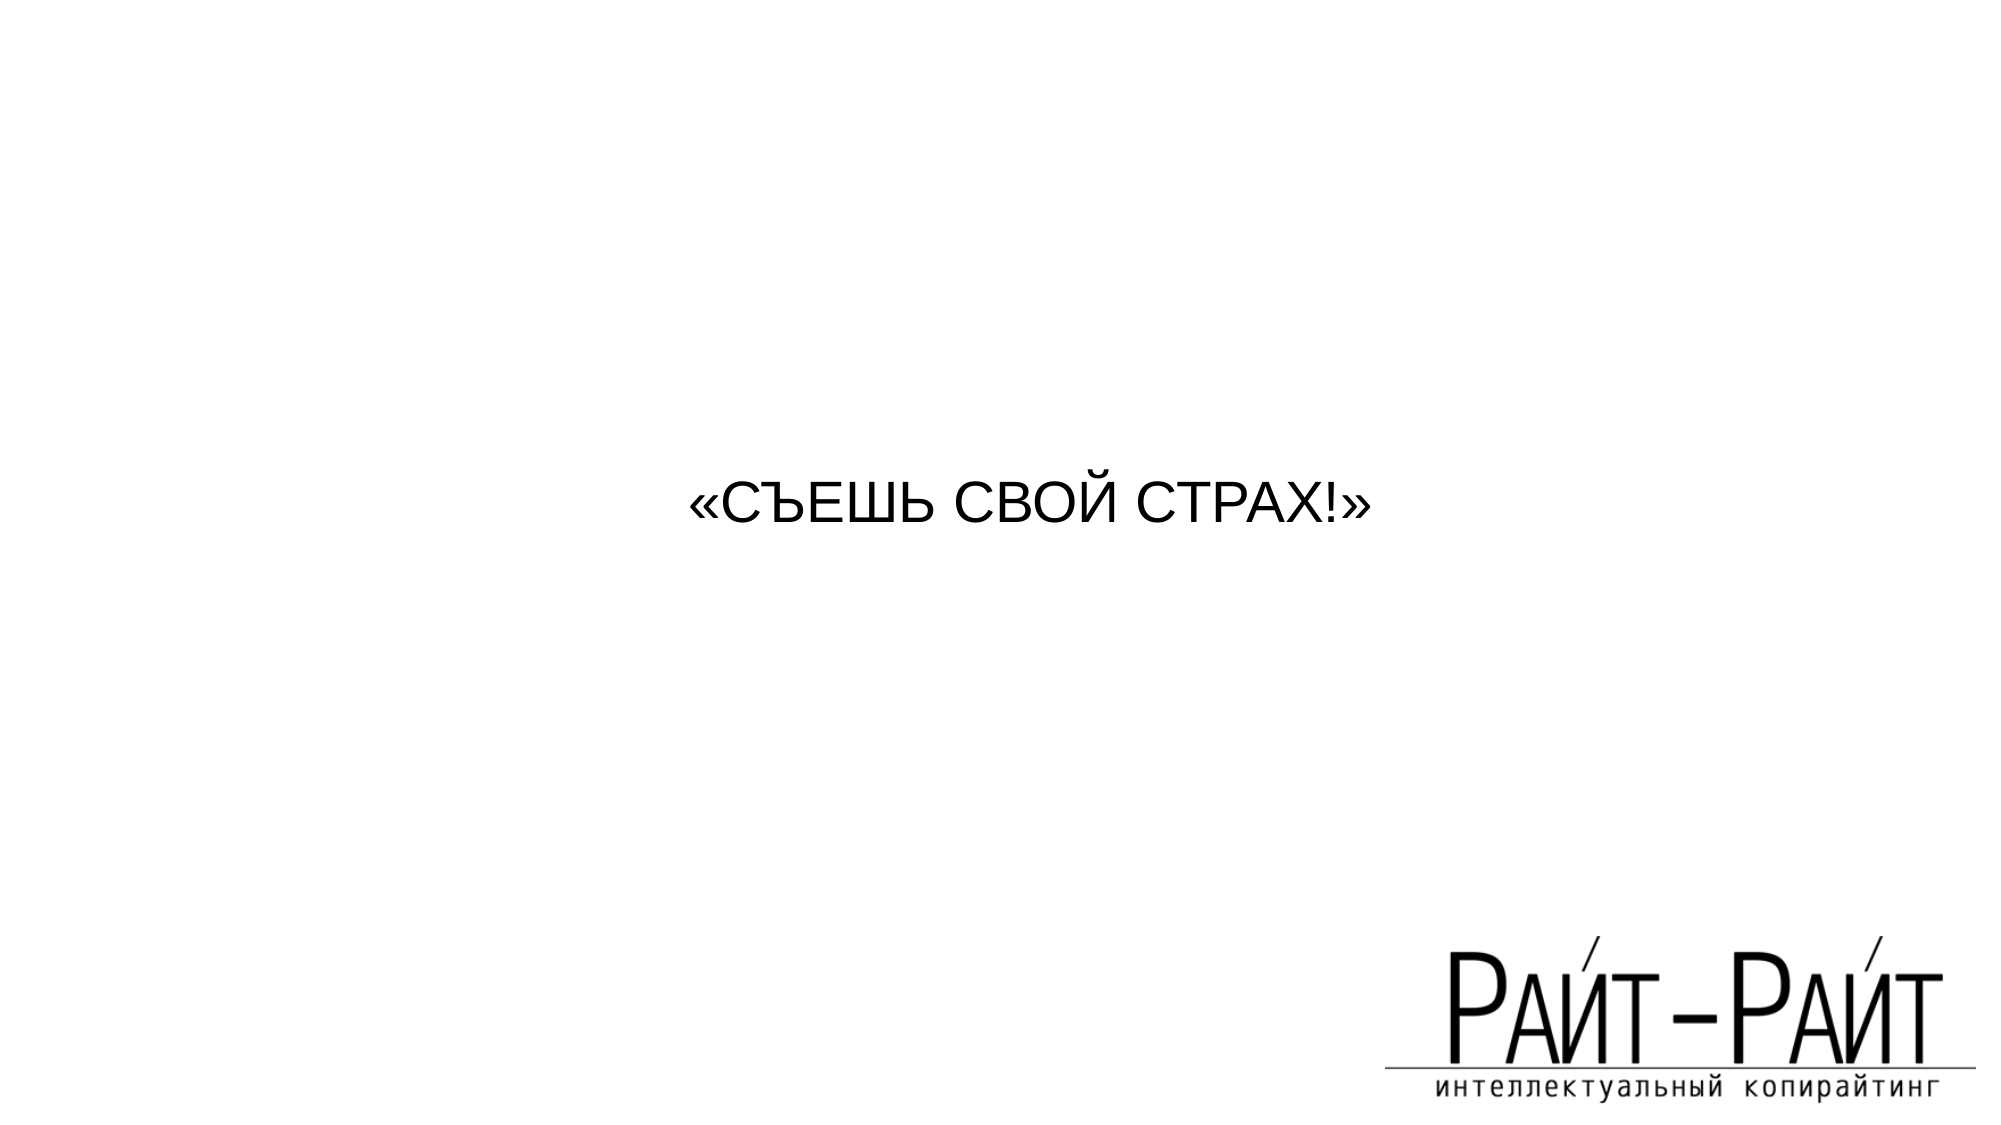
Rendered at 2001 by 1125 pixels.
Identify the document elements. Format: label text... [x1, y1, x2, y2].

text_box «СЪЕШЬ СВОЙ СТРАХ!» [252, 387, 1809, 542]
picture [1385, 920, 1976, 1125]
